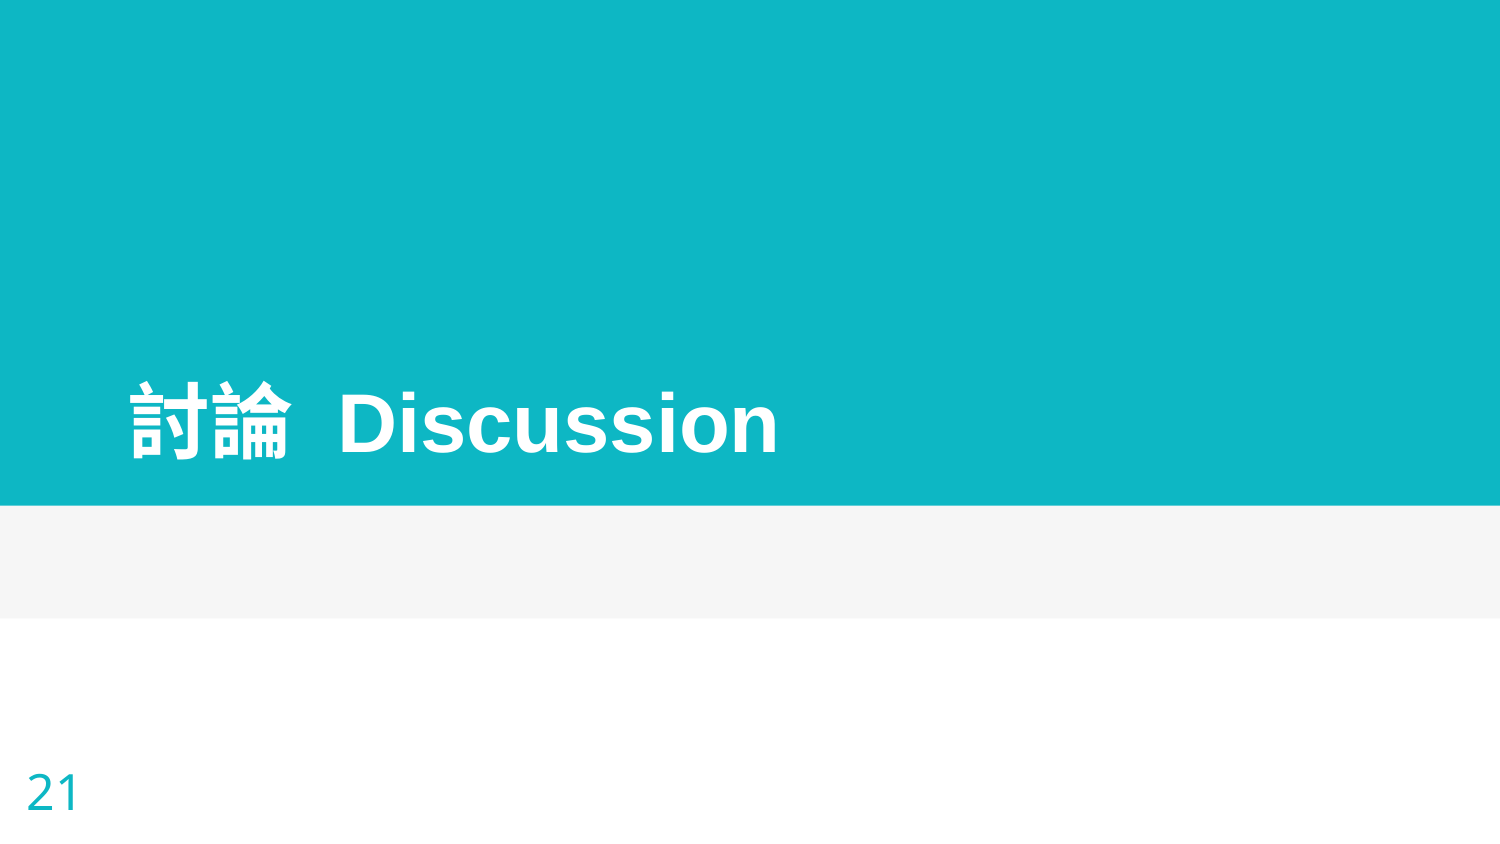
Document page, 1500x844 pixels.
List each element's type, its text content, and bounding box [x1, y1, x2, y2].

title 討論 Discussion [112, 312, 1218, 485]
slide_number 21 [0, 561, 110, 844]
